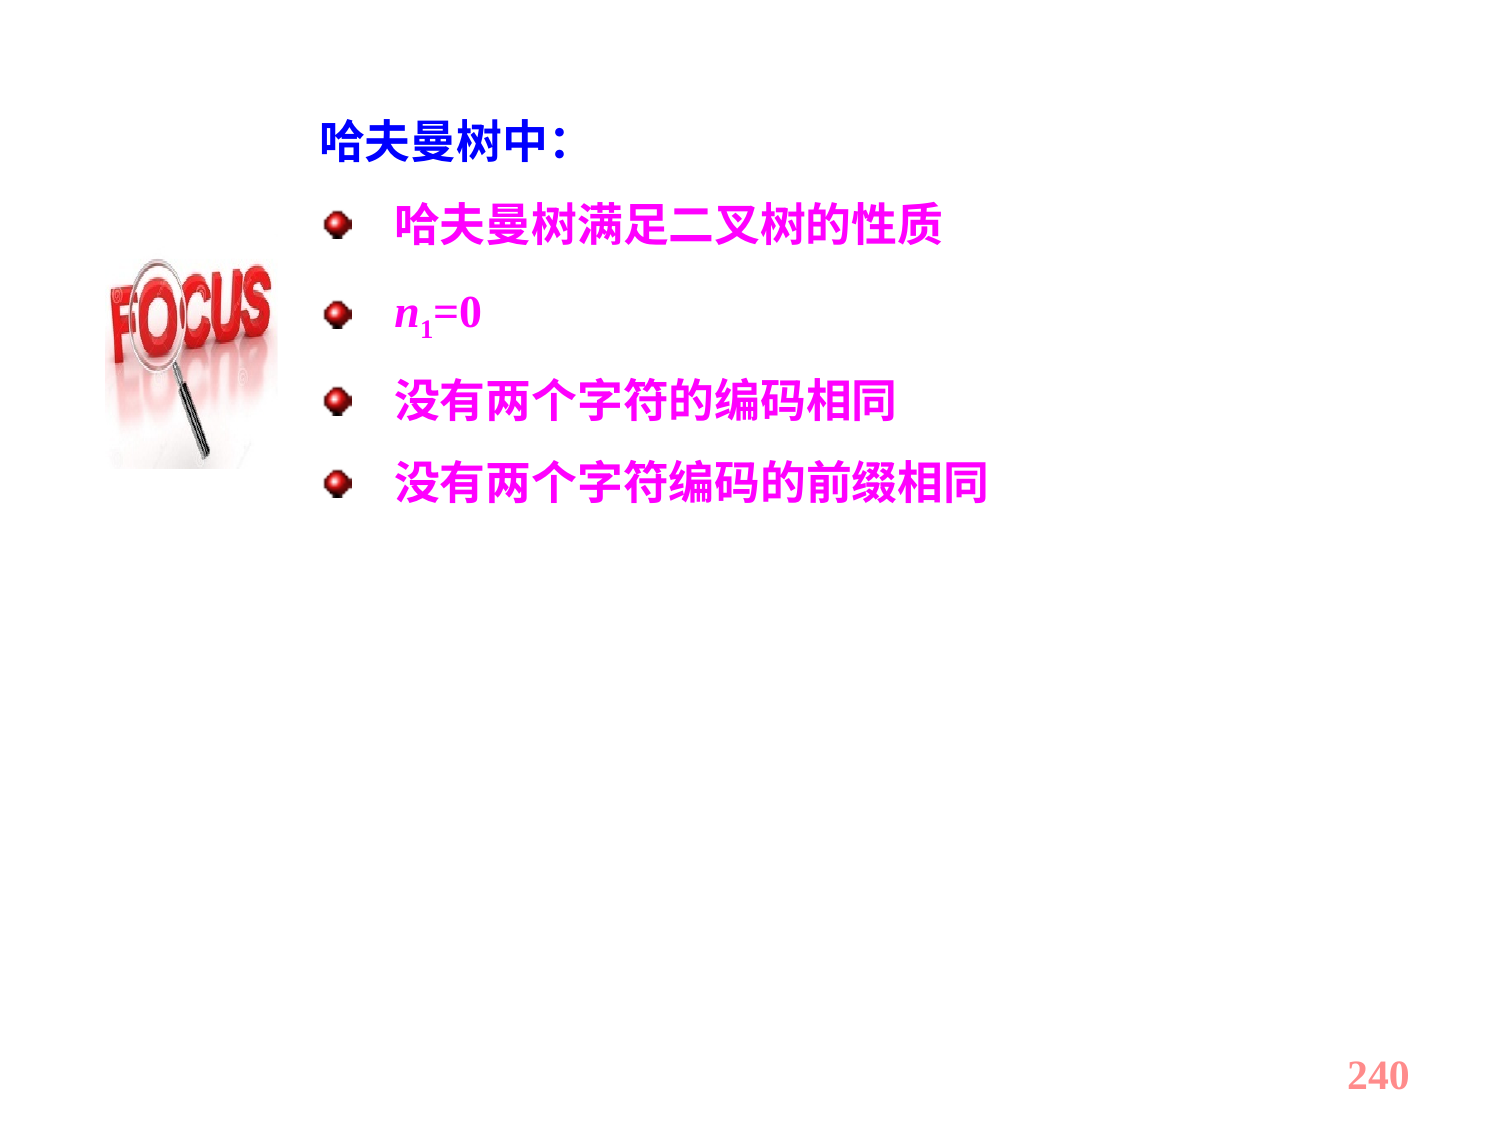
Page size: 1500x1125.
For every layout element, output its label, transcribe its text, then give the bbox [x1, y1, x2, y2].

slide_number 240 [1074, 1042, 1425, 1103]
picture [319, 296, 352, 329]
picture [319, 206, 352, 239]
picture [319, 465, 352, 498]
text_box 哈夫曼树中： 哈夫曼树满足二叉树的性质 n1=0 没有两个字符的编码相同 没有两个字符编码的前缀相同 [304, 78, 1090, 517]
picture [319, 382, 352, 416]
picture [105, 234, 278, 469]
